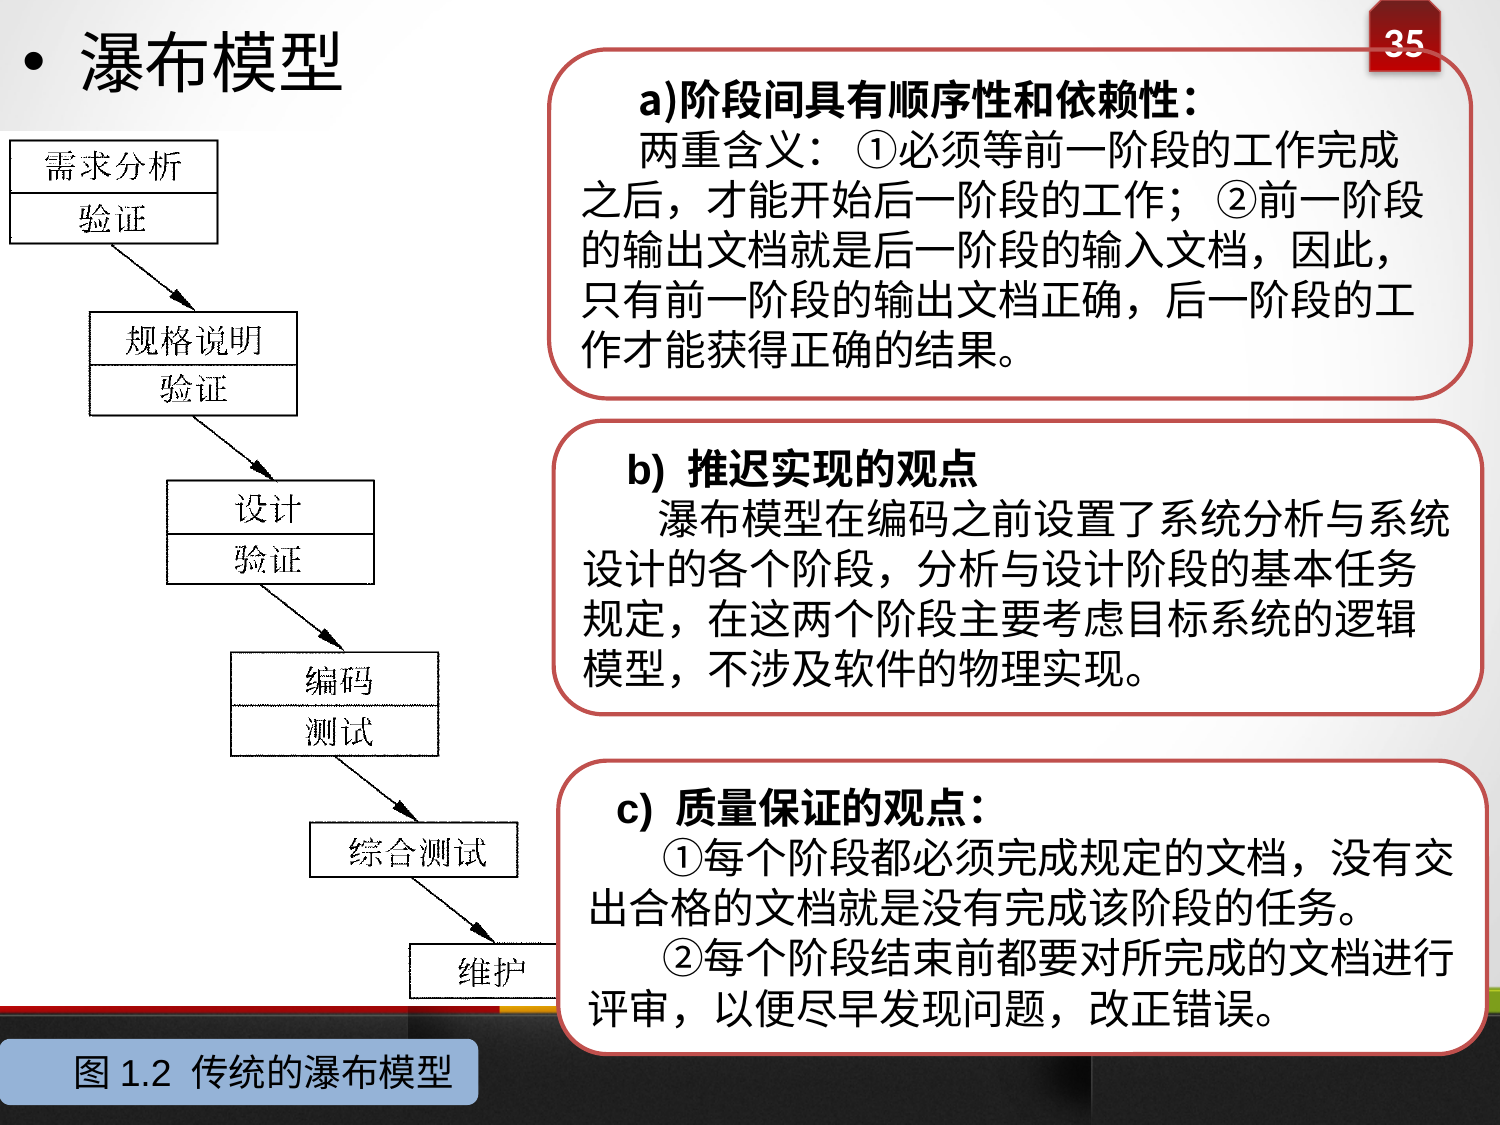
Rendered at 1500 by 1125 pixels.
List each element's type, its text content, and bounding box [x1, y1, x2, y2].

text_box b) 推迟实现的观点 瀑布模型在编码之前设置了系统分析与系统设计的各个阶段，分析与设计阶段的基本任务规定，在这两个阶段主要考虑目标系统的逻辑模型，不涉及软件的物理实现。 [583, 418, 1485, 717]
text_box 阶段间具有顺序性和依赖性： 两重含义： ①必须等前一阶段的工作完成之后，才能开始后一阶段的工作； ②前一阶段的输出文档就是后一阶段的输入文档，因此，只有前一阶段的输出文档正确，后一阶段的工作才能获得正确的结果。 [547, 47, 1474, 401]
text_box c) 质量保证的观点： 每个阶段都必须完成规定的文档，没有交出合格的文档就是没有完成该阶段的任务。 每个阶段结束前都要对所完成的文档进行评审，以便尽早发现问题，改正错误。 [556, 758, 1490, 1057]
list 瀑布模型 [6, 12, 420, 93]
picture [0, 0, 1500, 1125]
text_box 图1.2 传统的瀑布模型 [0, 1036, 481, 1108]
